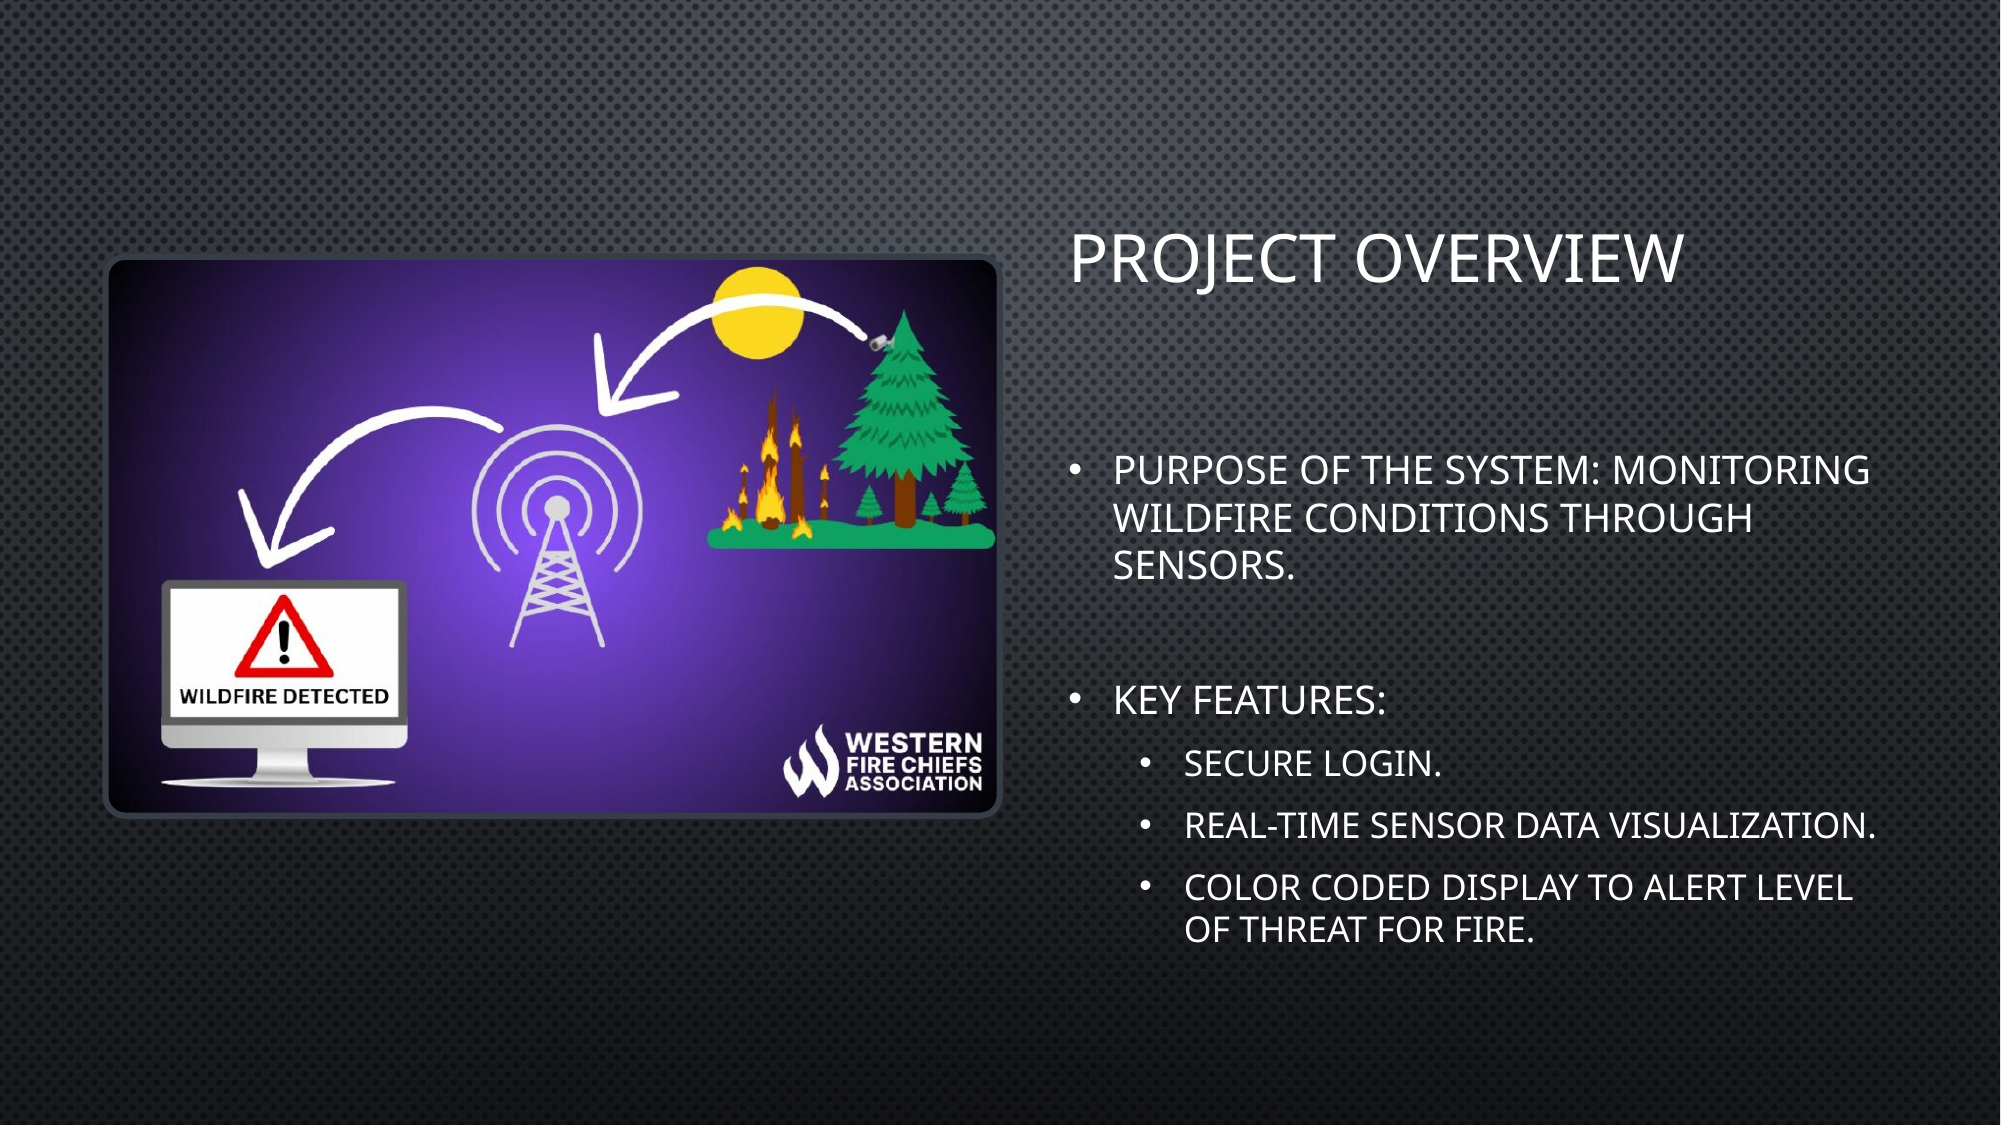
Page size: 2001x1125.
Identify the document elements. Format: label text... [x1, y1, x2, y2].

list Purpose of the System: Monitoring wildfire conditions through sensors. Key Features: Secure login. Real-time sensor data visualization. Color coded display to alert level of threat for fire. [1053, 437, 1894, 966]
title Project Overview [1053, 99, 1894, 413]
picture [105, 256, 1001, 816]
